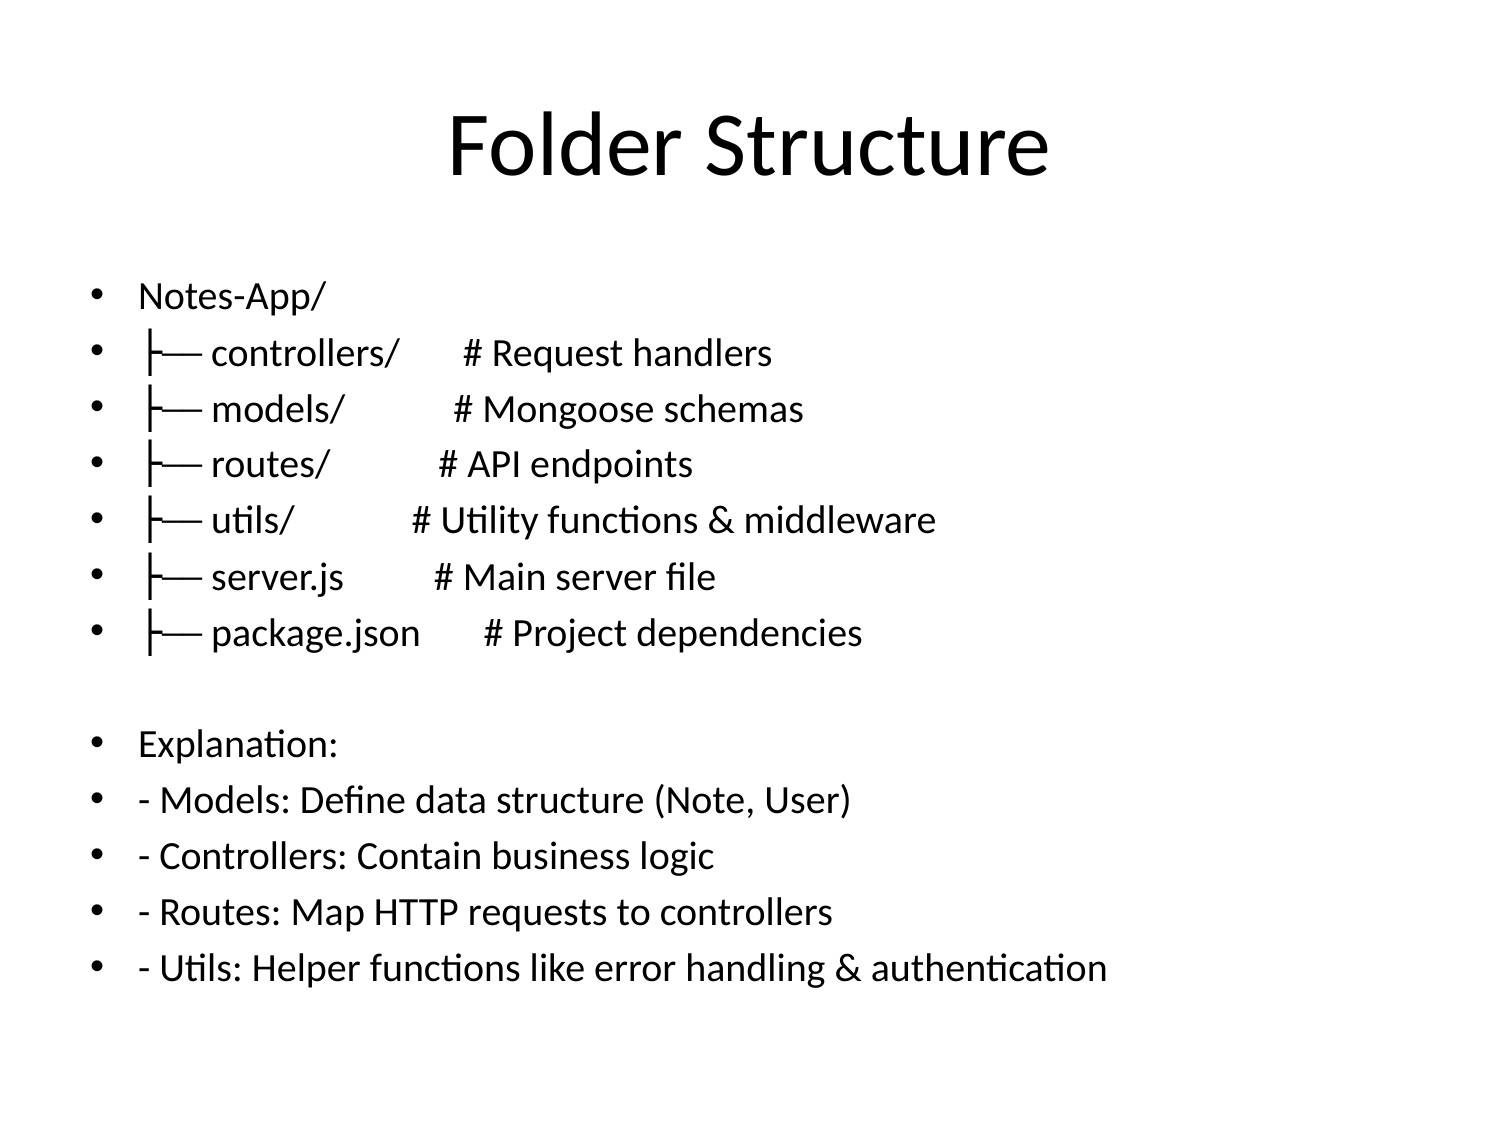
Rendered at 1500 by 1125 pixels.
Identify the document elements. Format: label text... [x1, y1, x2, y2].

list Notes-App/ ├── controllers/ # Request handlers ├── models/ # Mongoose schemas ├── routes/ # API endpoints ├── utils/ # Utility functions & middleware ├── server.js # Main server file ├── package.json # Project dependencies Explanation: - Models: Define data structure (Note, User) - Controllers: Contain business logic - Routes: Map HTTP requests to controllers - Utils: Helper functions like error handling & authentication [75, 262, 1425, 1005]
title Folder Structure [75, 45, 1425, 233]
